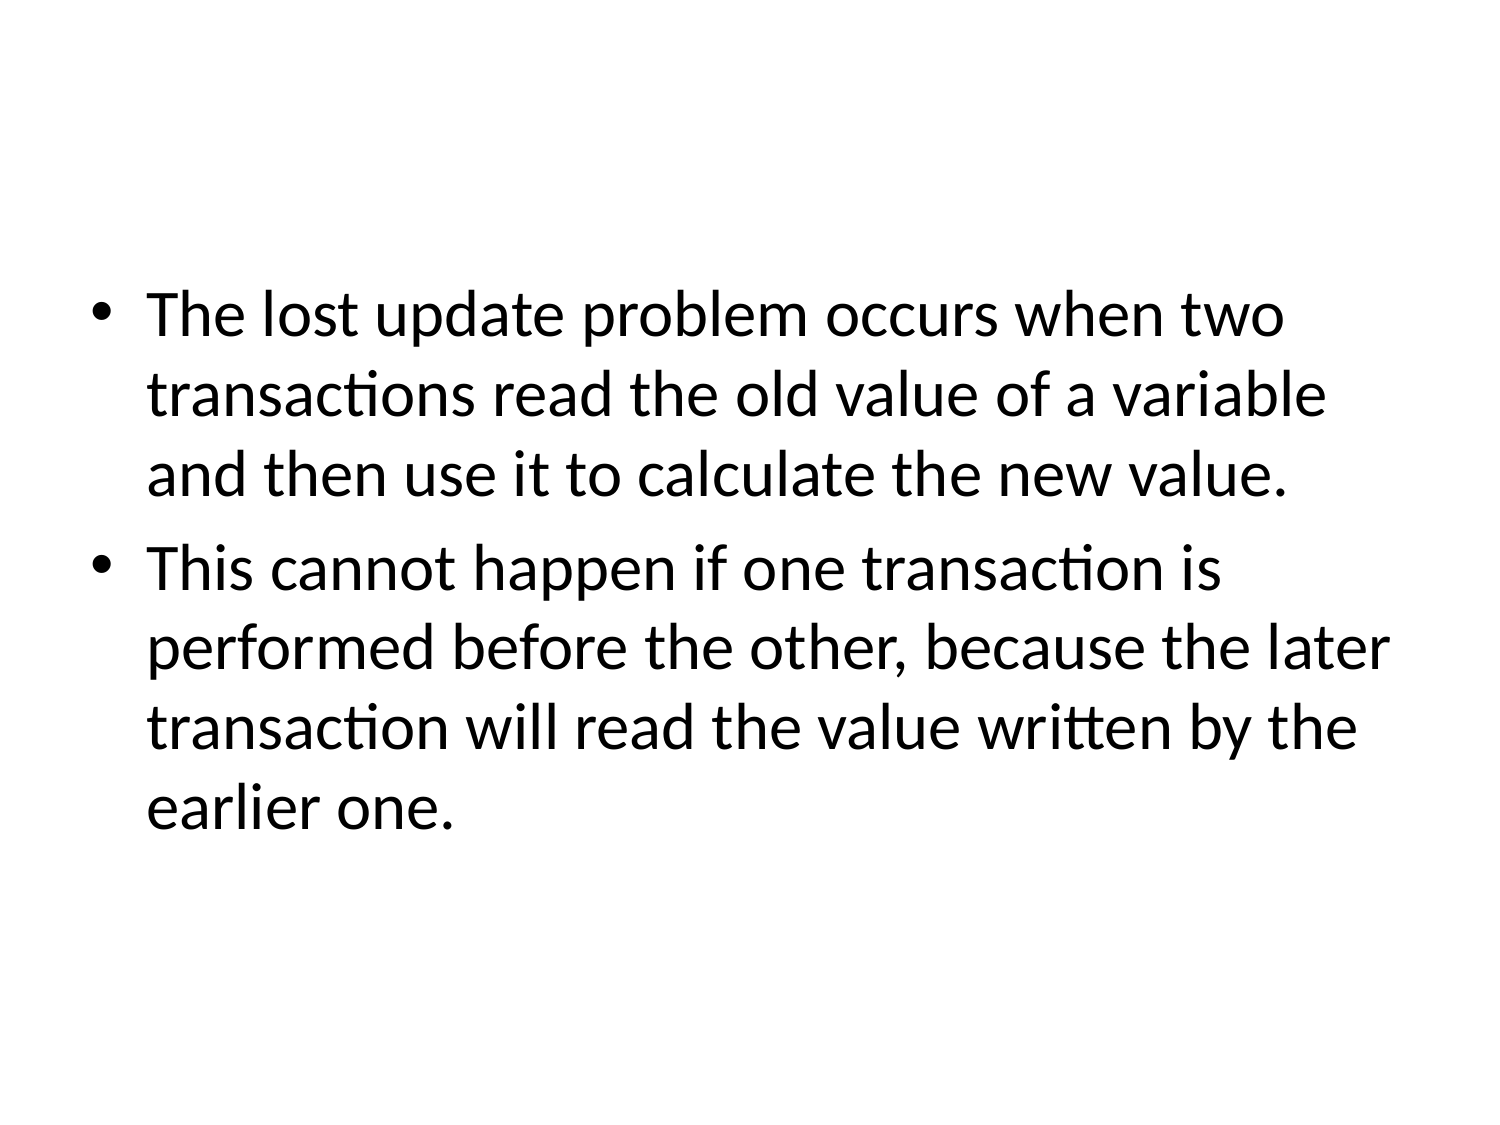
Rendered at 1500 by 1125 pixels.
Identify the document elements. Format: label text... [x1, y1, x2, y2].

list The lost update problem occurs when two transactions read the old value of a variable and then use it to calculate the new value. This cannot happen if one transaction is performed before the other, because the later transaction will read the value written by the earlier one. [75, 262, 1425, 1005]
